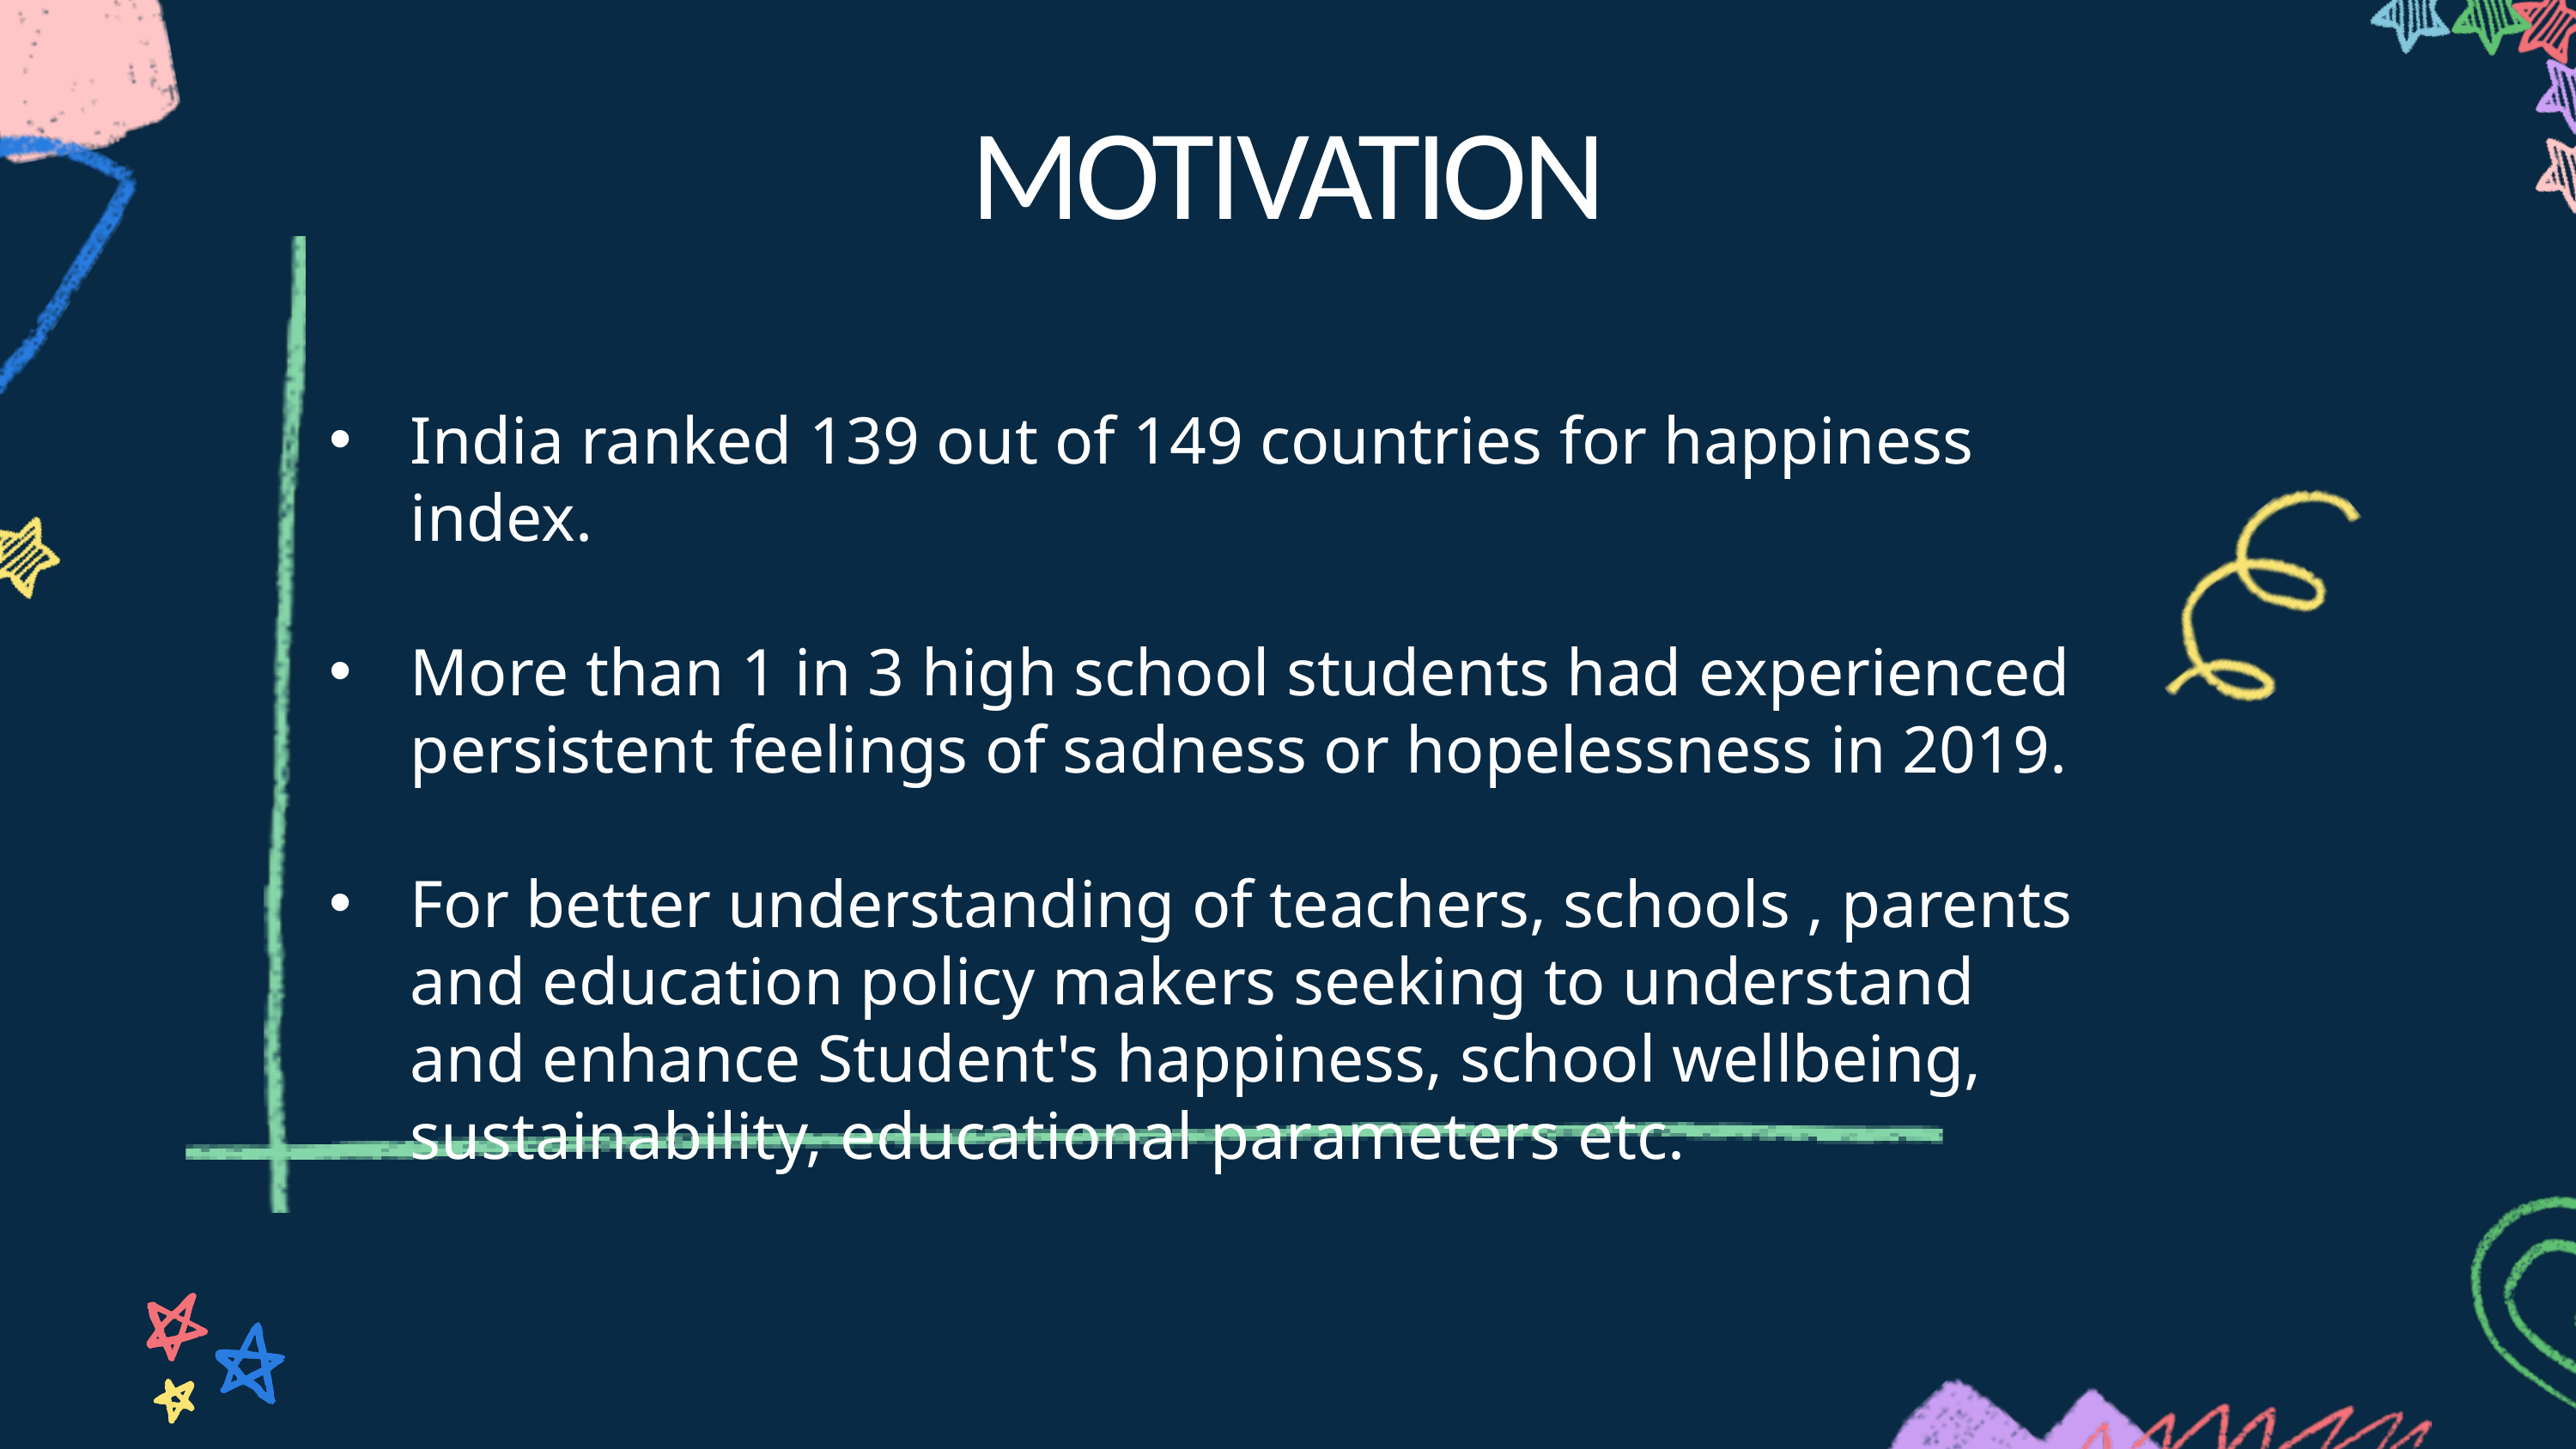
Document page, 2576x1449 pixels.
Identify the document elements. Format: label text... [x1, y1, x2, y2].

picture [0, 0, 185, 402]
picture [2433, 1161, 2576, 1410]
picture [104, 1275, 303, 1449]
text_box MOTIVATION [349, 116, 2227, 246]
text_box India ranked 139 out of 149 countries for happiness index. More than 1 in 3 high school students had experienced persistent feelings of sadness or hopelessness in 2019. For better understanding of teachers, schools , parents and education policy makers seeking to understand and enhance Student's happiness, school wellbeing, sustainability, educational parameters etc. [317, 392, 2115, 1333]
picture [0, 236, 1943, 1213]
picture [1874, 1333, 2432, 1449]
picture [2360, 0, 2576, 226]
picture [2117, 464, 2411, 743]
picture [0, 499, 73, 603]
